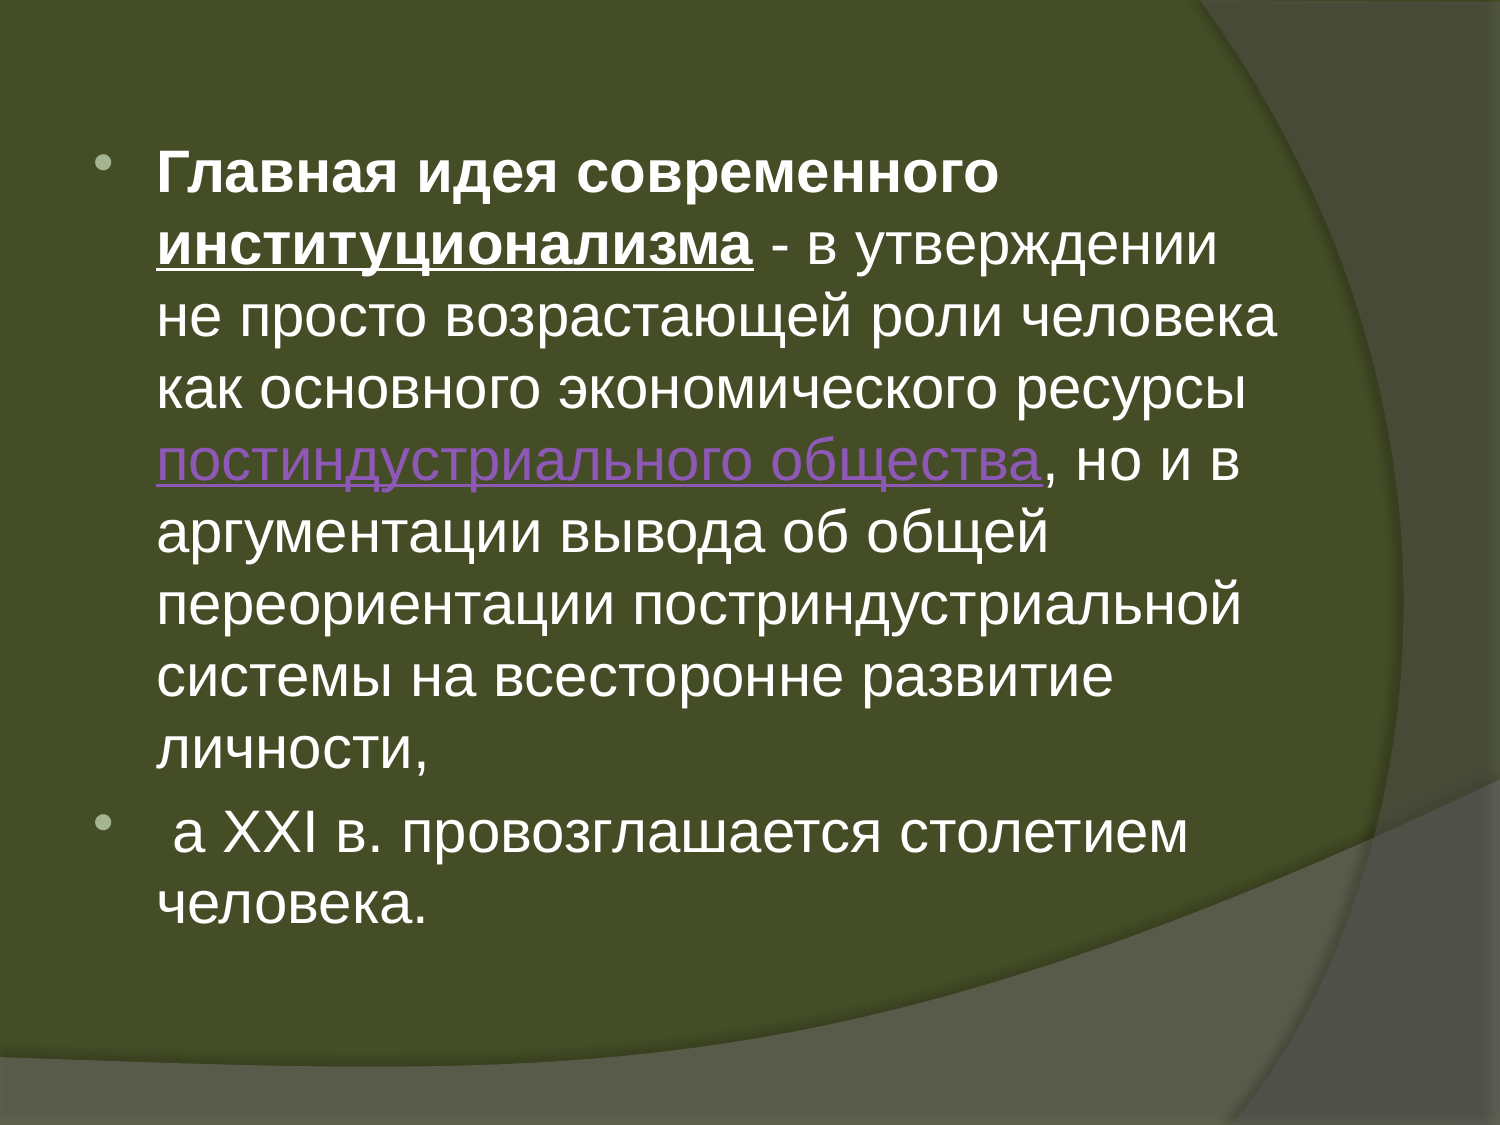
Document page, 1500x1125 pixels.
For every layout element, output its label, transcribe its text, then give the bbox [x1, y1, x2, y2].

list Главная идея современного институционализма - в утверждении не просто возрастающей роли человека как основного экономического ресурсы постиндустриального общества, но и в аргументации вывода об общей переориентации постриндустриальной системы на всесторонне развитие личности, а XXI в. провозглашается столетием человека. [75, 125, 1300, 1005]
